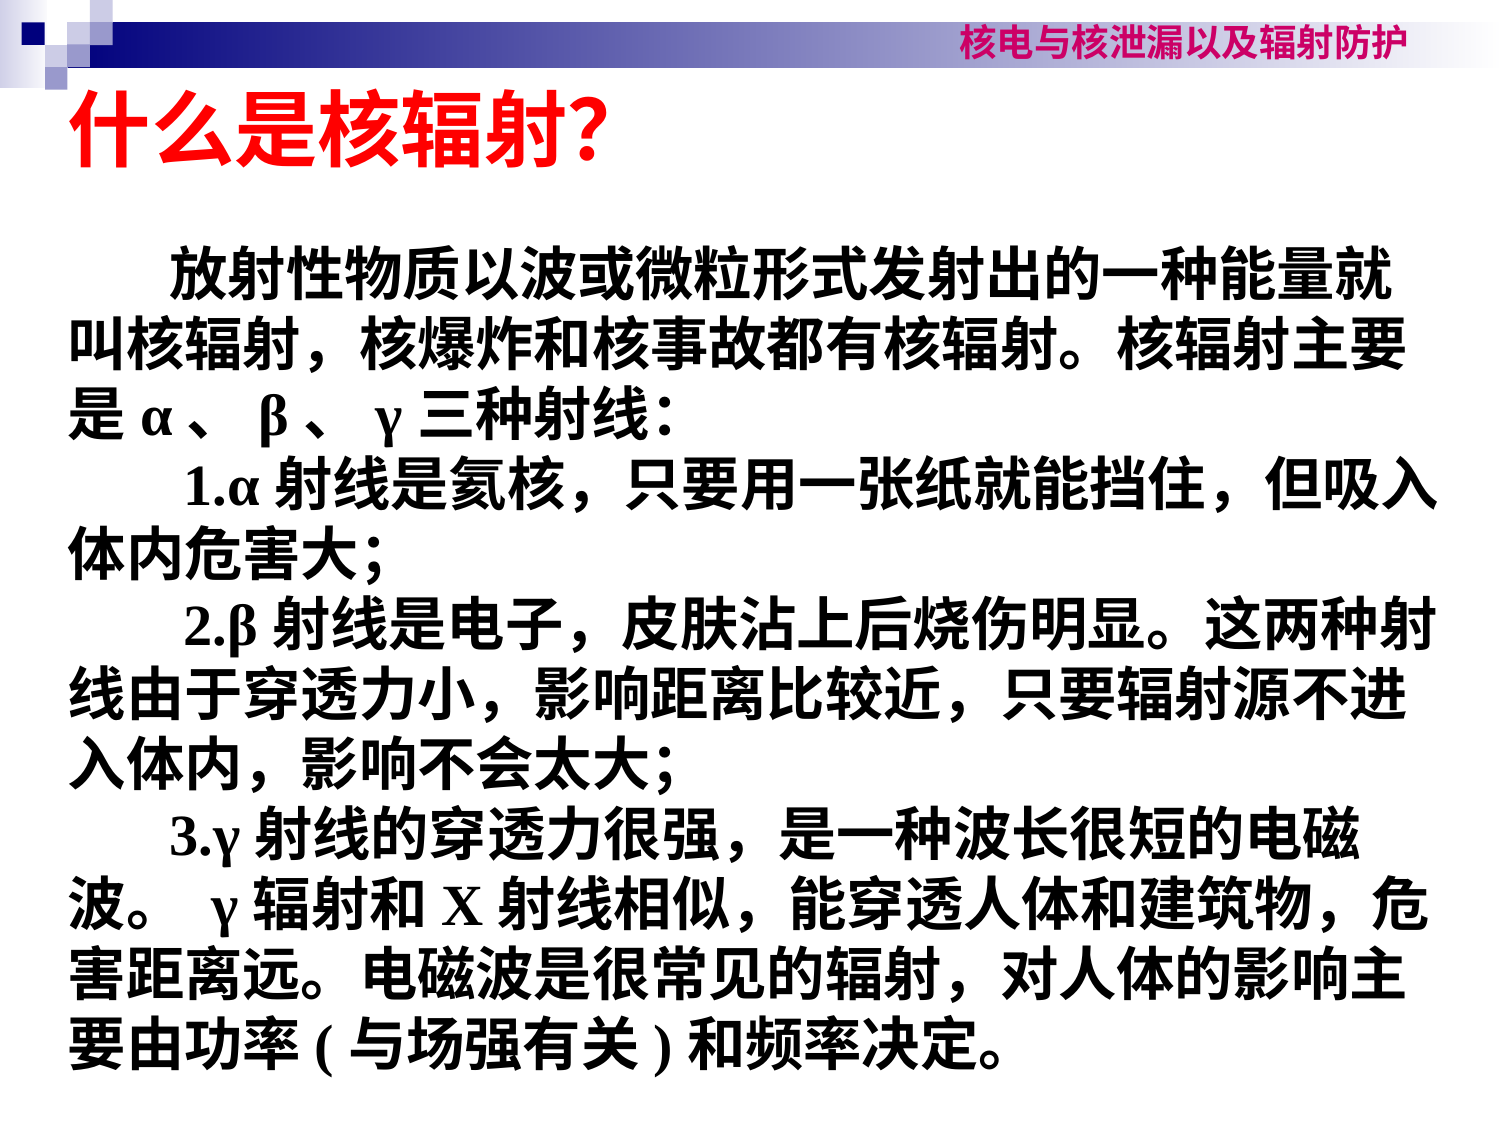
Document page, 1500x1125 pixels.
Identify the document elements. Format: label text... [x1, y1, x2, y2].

text_box 什么是核辐射？ 放射性物质以波或微粒形式发射出的一种能量就叫核辐射，核爆炸和核事故都有核辐射。核辐射主要是α、β、γ三种射线： 1.α射线是氦核，只要用一张纸就能挡住，但吸入体内危害大； 2.β射线是电子，皮肤沾上后烧伤明显。这两种射线由于穿透力小，影响距离比较近，只要辐射源不进入体内，影响不会太大； 3.γ射线的穿透力很强，是一种波长很短的电磁波。 γ辐射和X射线相似，能穿透人体和建筑物，危害距离远。电磁波是很常见的辐射，对人体的影响主要由功率(与场强有关)和频率决定。 [53, 69, 1459, 1085]
